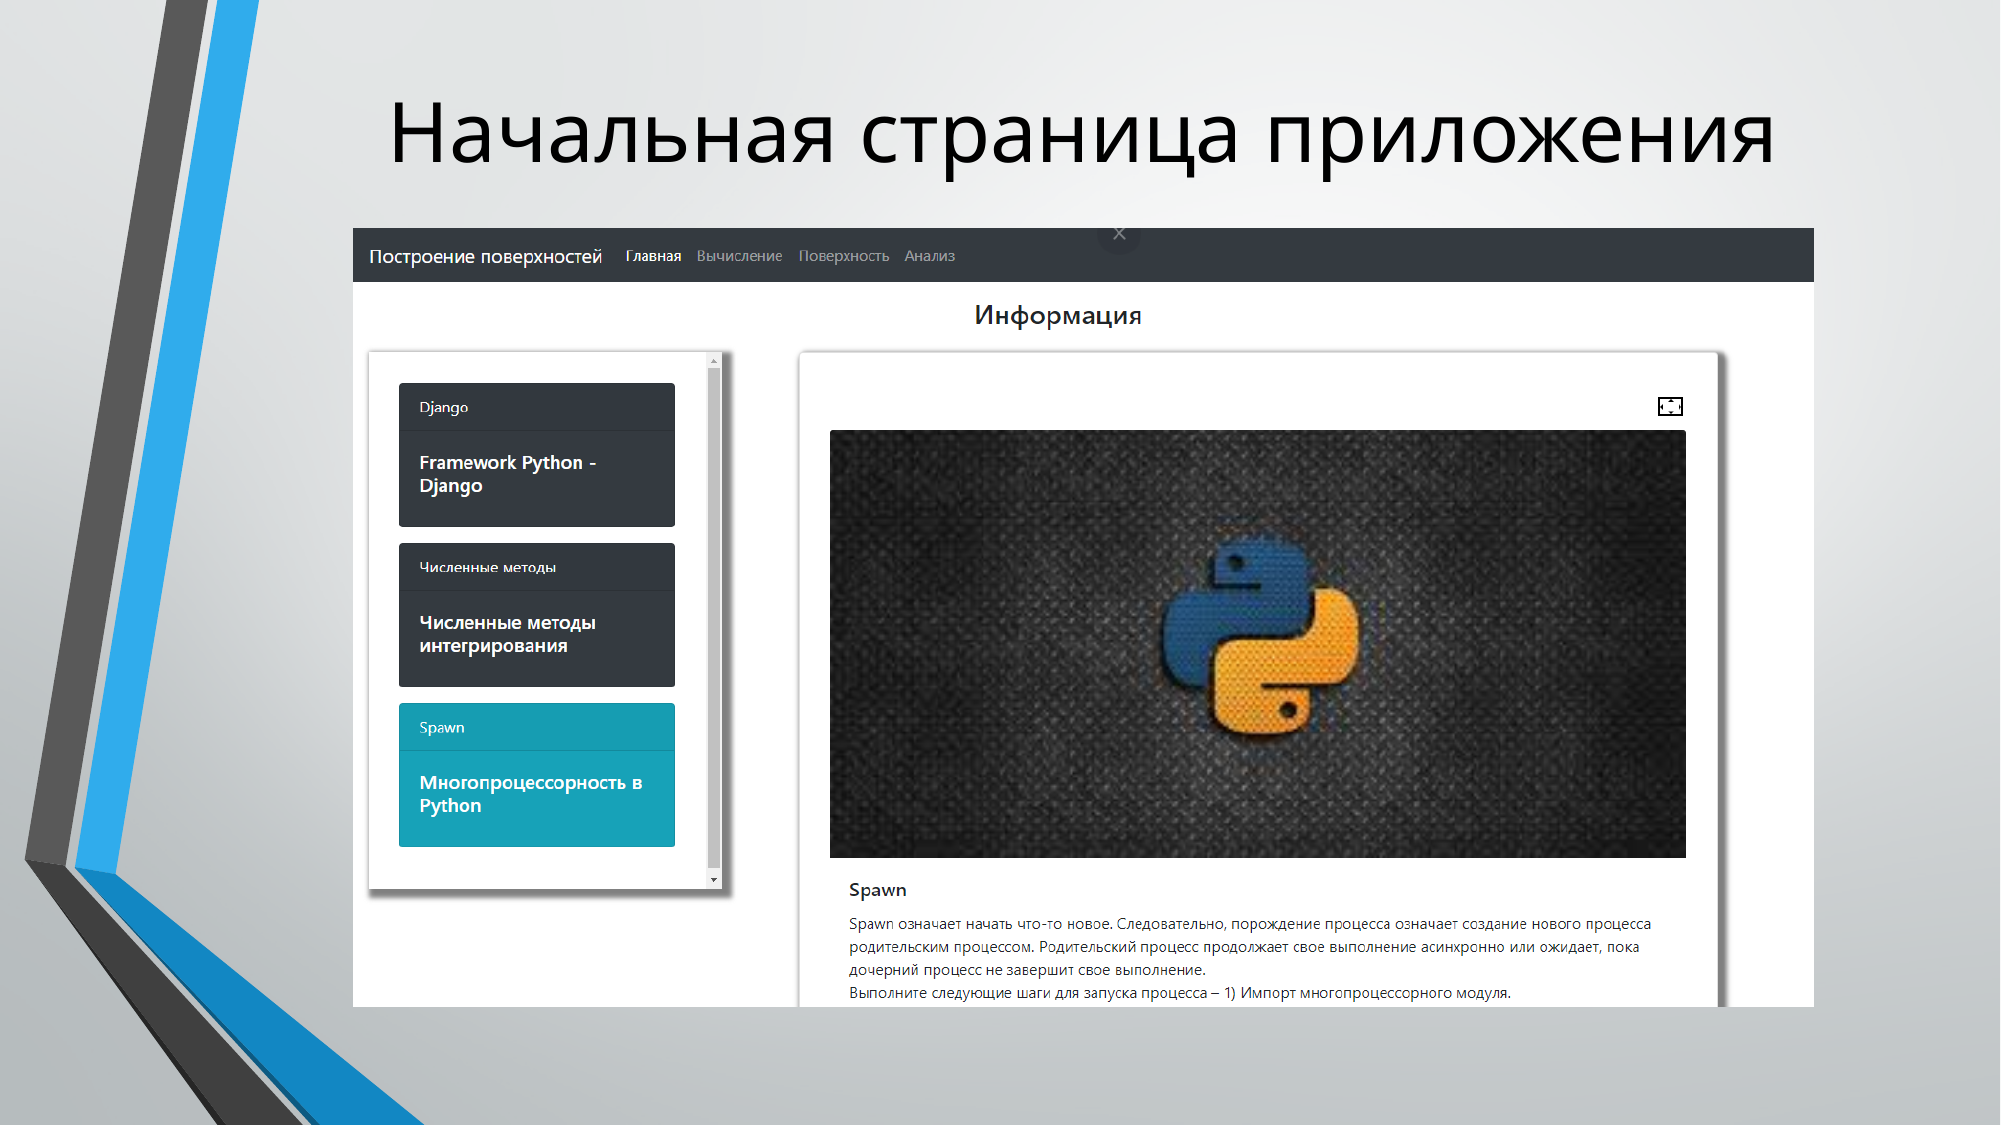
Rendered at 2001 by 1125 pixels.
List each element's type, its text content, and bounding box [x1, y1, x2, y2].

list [353, 228, 1814, 1007]
title Начальная страница приложения [261, 30, 1906, 229]
